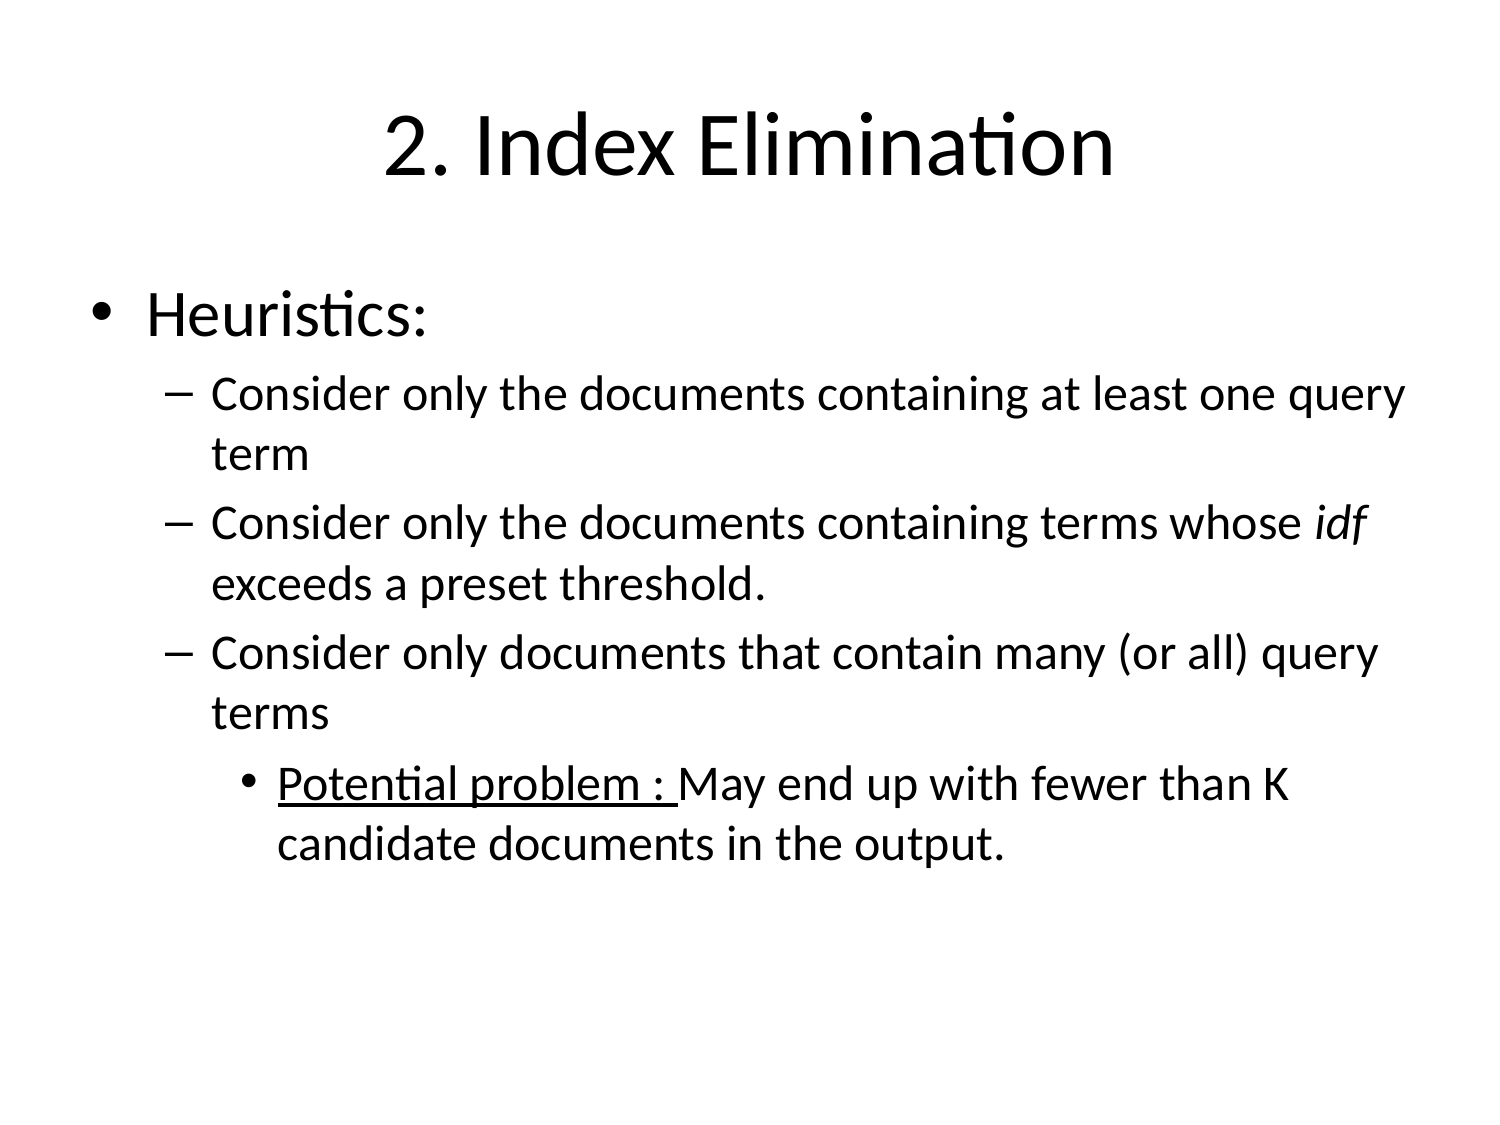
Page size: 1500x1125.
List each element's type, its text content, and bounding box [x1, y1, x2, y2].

title 2. Index Elimination [75, 45, 1425, 233]
list Heuristics: Consider only the documents containing at least one query term Consider only the documents containing terms whose idf exceeds a preset threshold. Consider only documents that contain many (or all) query terms Potential problem : May end up with fewer than K candidate documents in the output. [75, 262, 1425, 1050]
